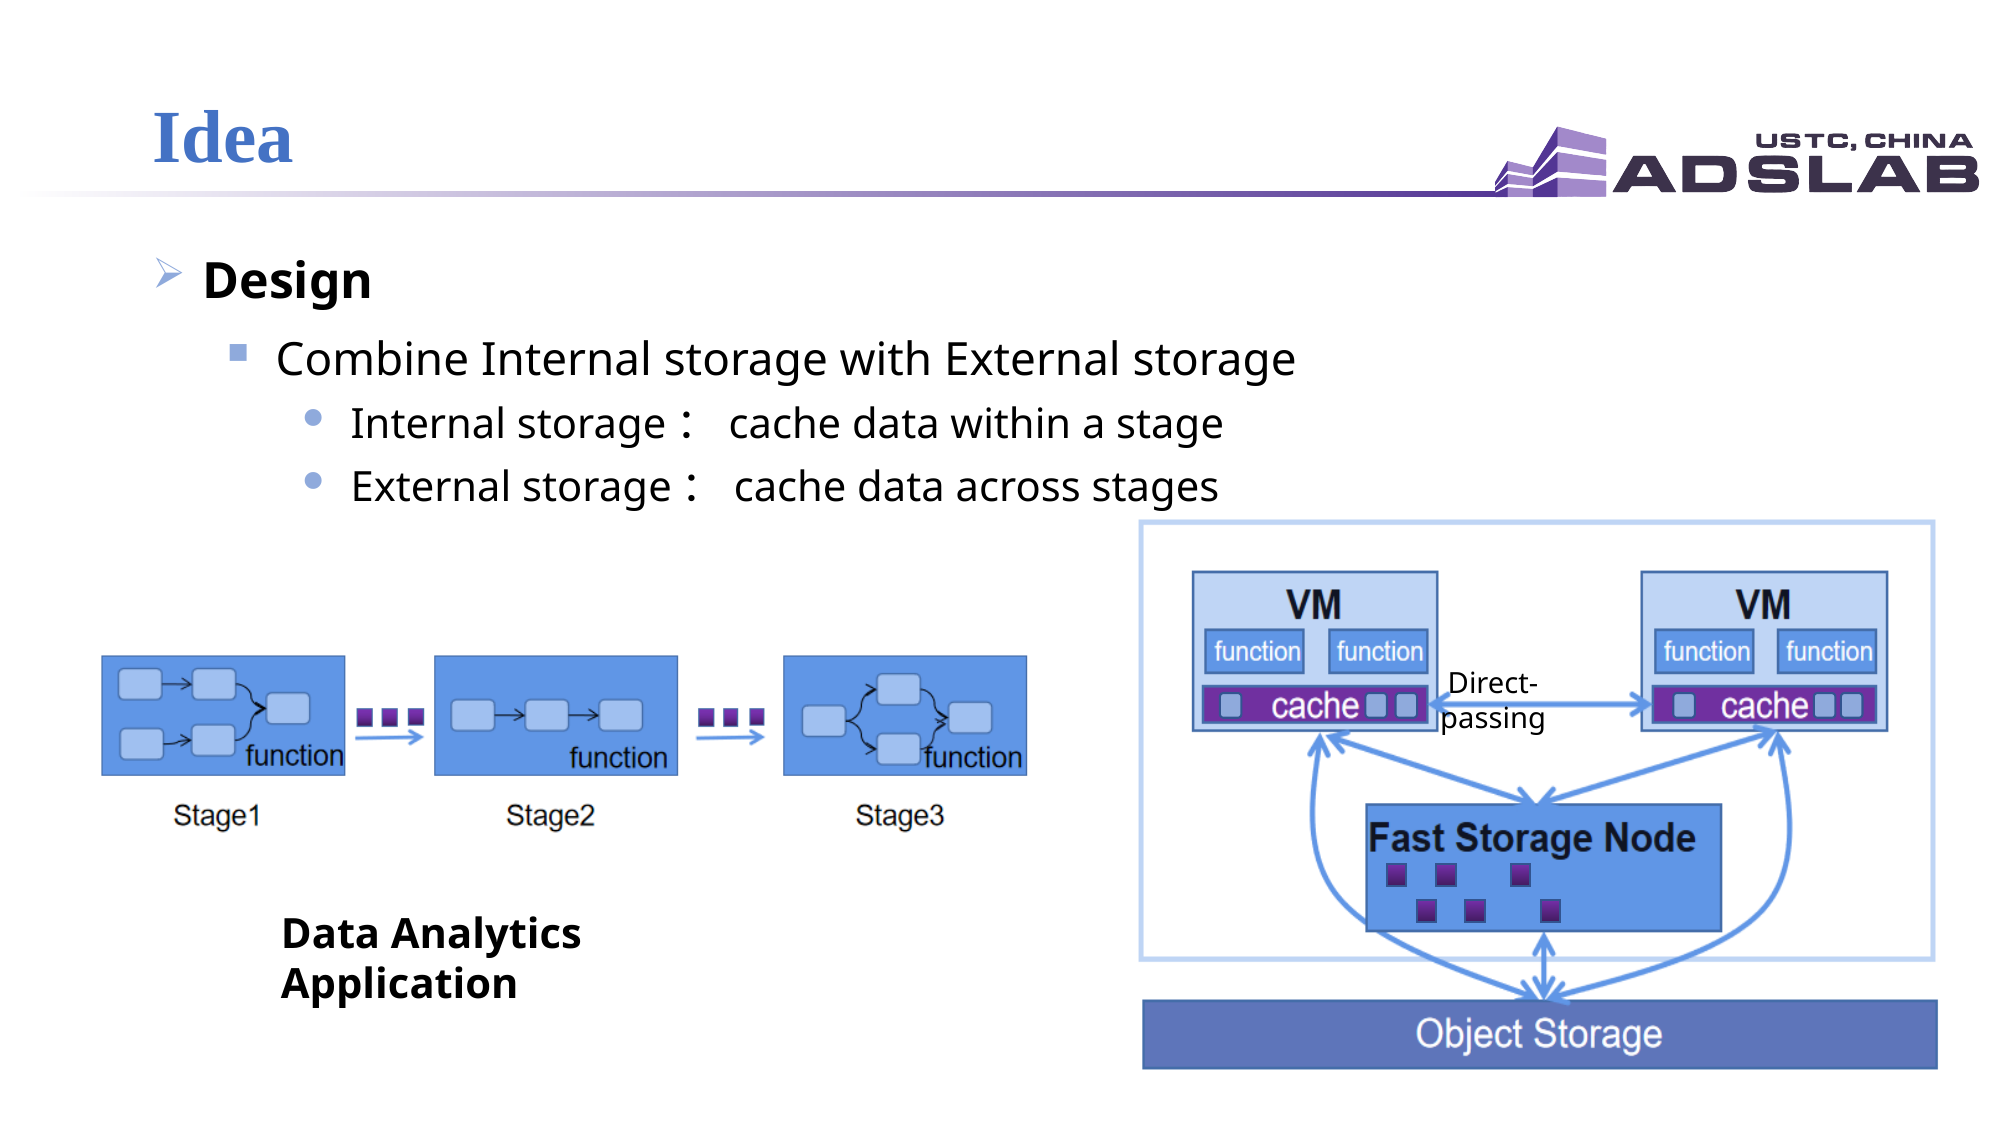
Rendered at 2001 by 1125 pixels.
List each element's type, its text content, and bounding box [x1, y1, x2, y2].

picture [1488, 124, 1985, 198]
picture [94, 643, 1036, 840]
text_box Data Analytics Application [266, 899, 796, 1015]
title Idea [137, 59, 1863, 187]
list Design Combine Internal storage with External storage Internal storage：cache data within a stage External storage：cache data across stages [137, 228, 1928, 1108]
picture [1135, 517, 1943, 1075]
